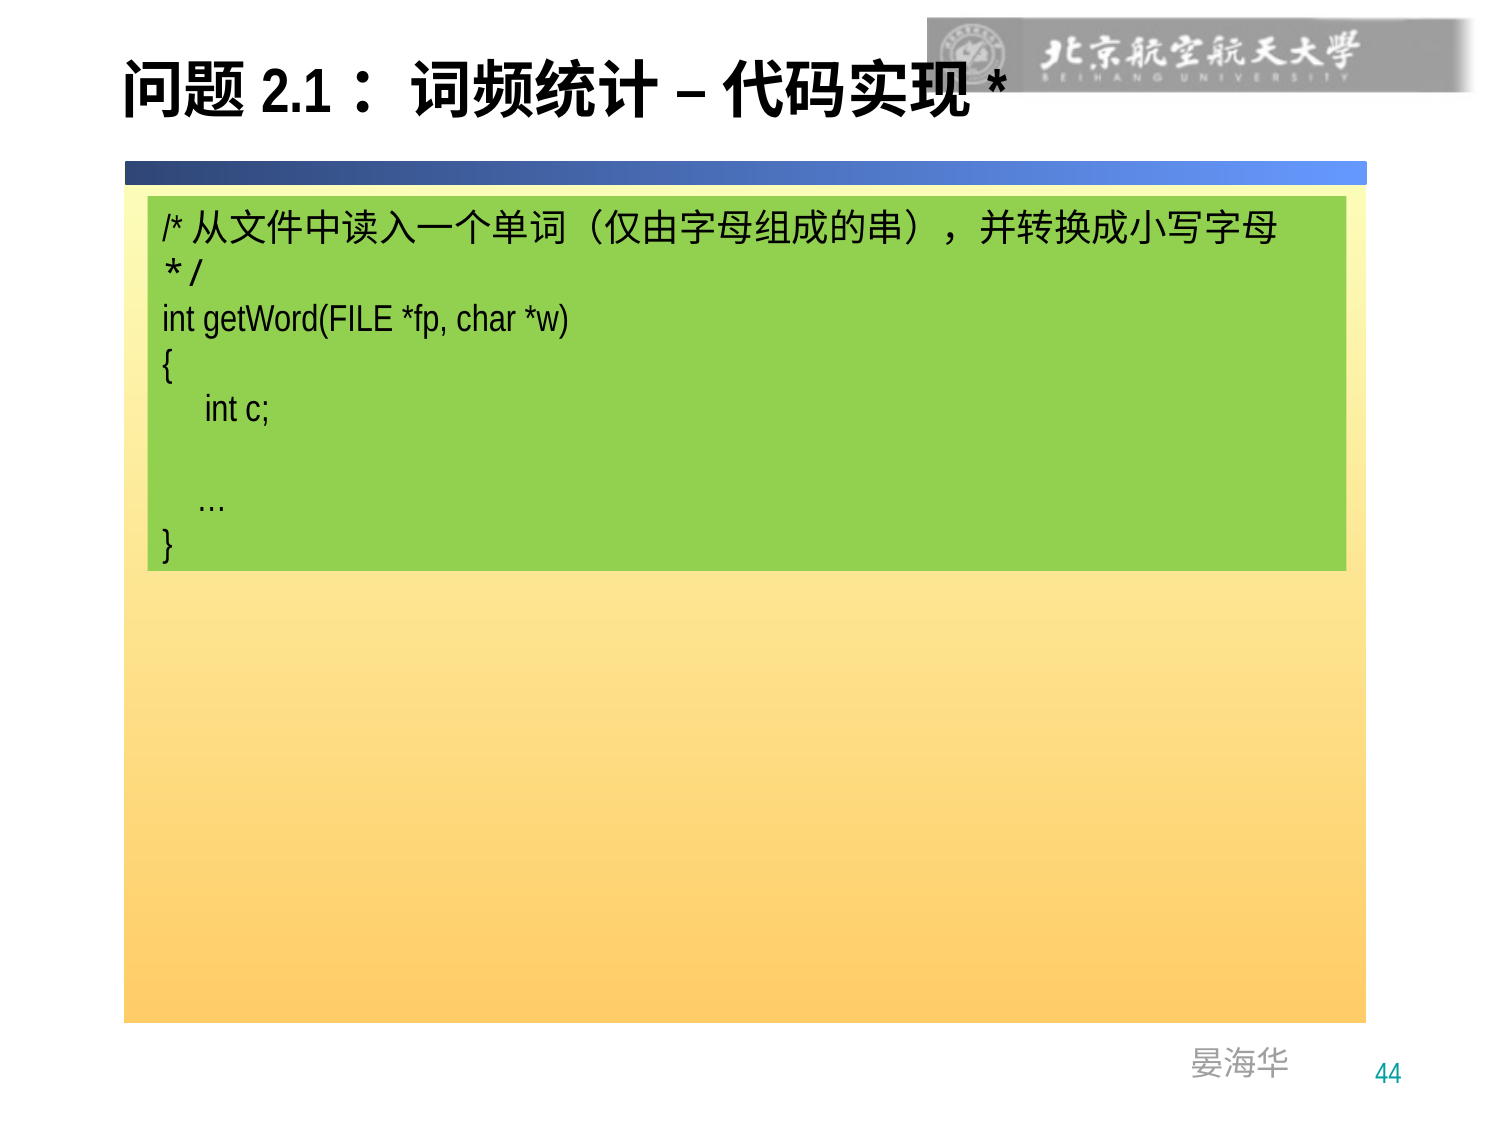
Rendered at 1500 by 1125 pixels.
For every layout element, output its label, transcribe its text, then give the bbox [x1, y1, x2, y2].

text_box /*从文件中读入一个单词（仅由字母组成的串），并转换成小写字母*/ int getWord(FILE *fp, char *w) { int c; … } [147, 196, 1347, 571]
title 问题2.1：词频统计 – 代码实现* [105, 25, 1450, 164]
slide_number 44 [1103, 1021, 1417, 1098]
picture [927, 0, 1500, 102]
